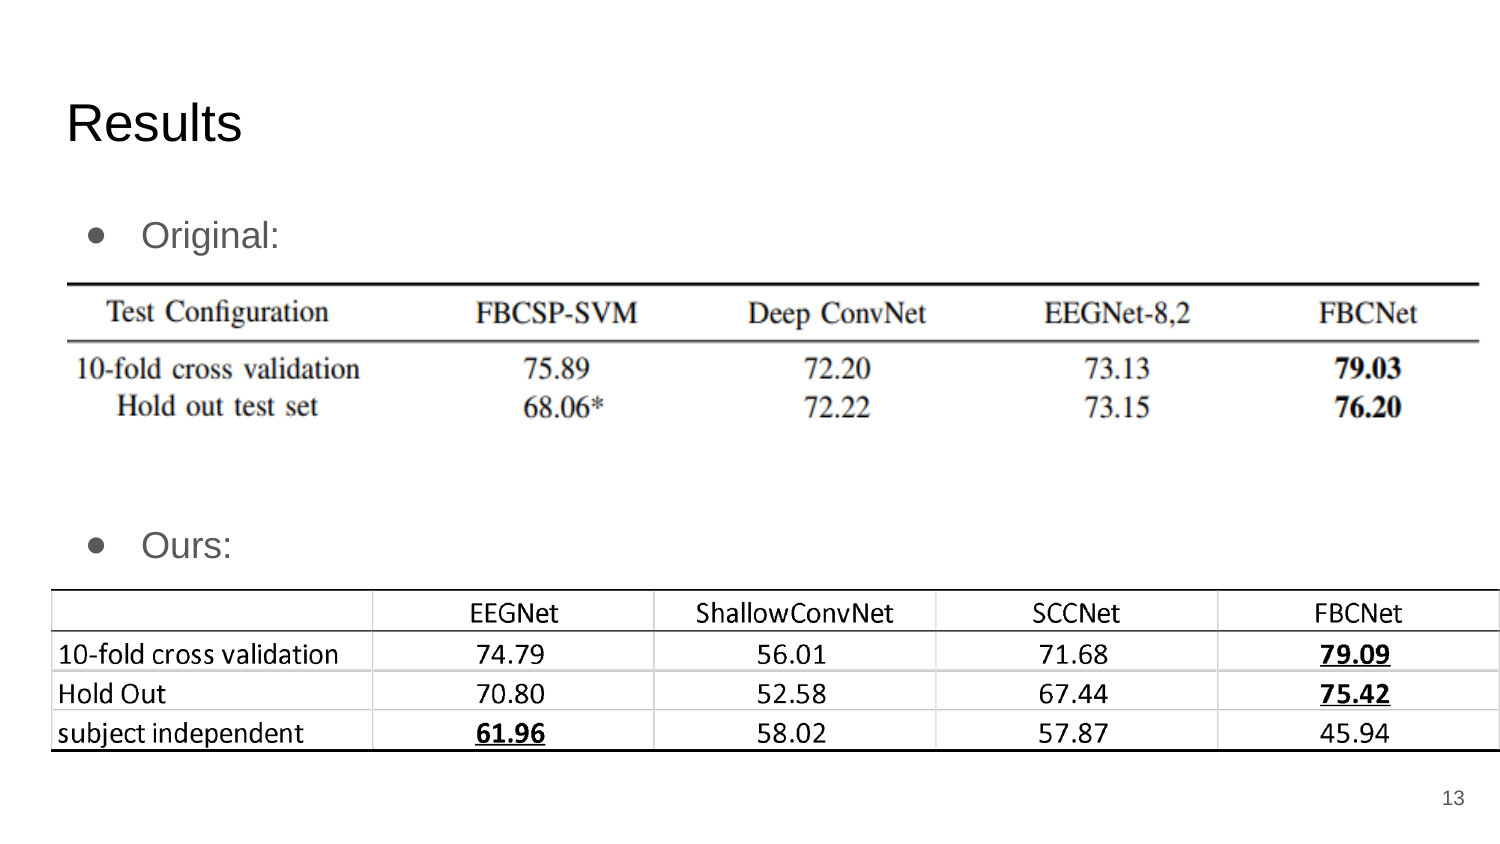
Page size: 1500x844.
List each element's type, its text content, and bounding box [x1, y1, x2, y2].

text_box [66, 265, 1500, 425]
list Original: Ours: [51, 189, 838, 588]
picture [50, 589, 1500, 753]
title Results [51, 72, 1449, 167]
slide_number 13 [1389, 764, 1480, 830]
